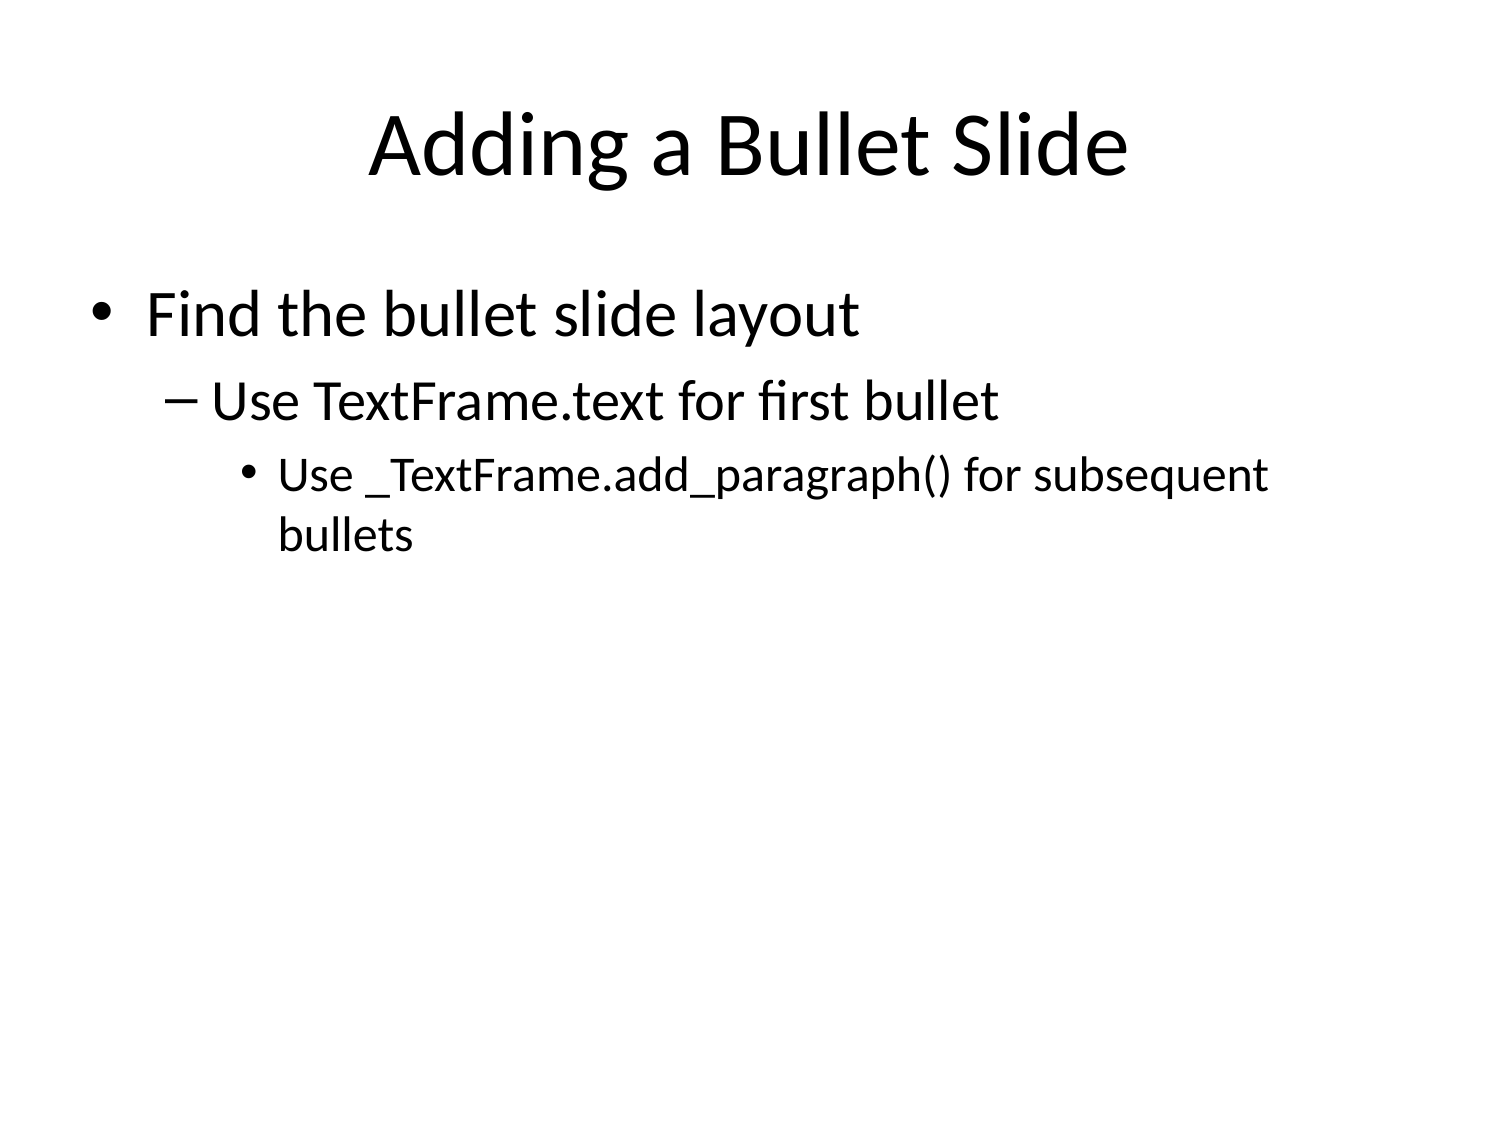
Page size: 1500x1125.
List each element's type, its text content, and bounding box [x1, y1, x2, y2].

list Find the bullet slide layout Use TextFrame.text for first bullet Use _TextFrame.add_paragraph() for subsequent bullets [75, 262, 1425, 1005]
title Adding a Bullet Slide [75, 45, 1425, 233]
